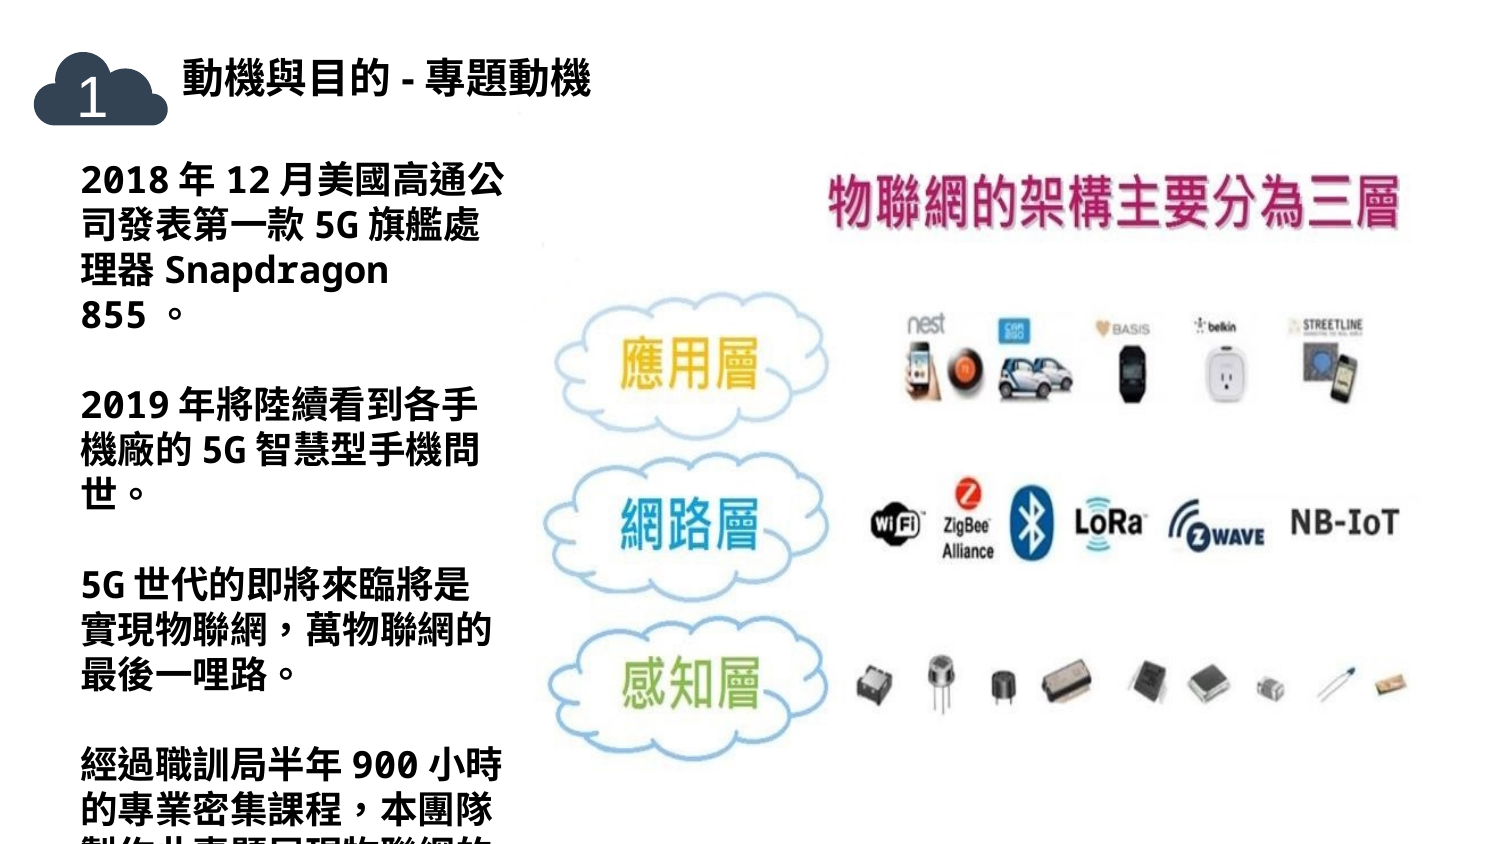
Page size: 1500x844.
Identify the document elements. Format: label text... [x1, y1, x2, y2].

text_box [33, 51, 168, 138]
picture [518, 104, 1450, 780]
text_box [167, 44, 732, 144]
text_box 2018年12月美國高通公司發表第一款5G旗艦處理器Snapdragon 855。 2019年將陸續看到各手機廠的5G智慧型手機問世。 5G世代的即將來臨將是實現物聯網，萬物聯網的最後一哩路。 經過職訓局半年900小時的專業密集課程，本團隊製作此專題展現物聯網的三層架構應用。 [65, 148, 523, 844]
